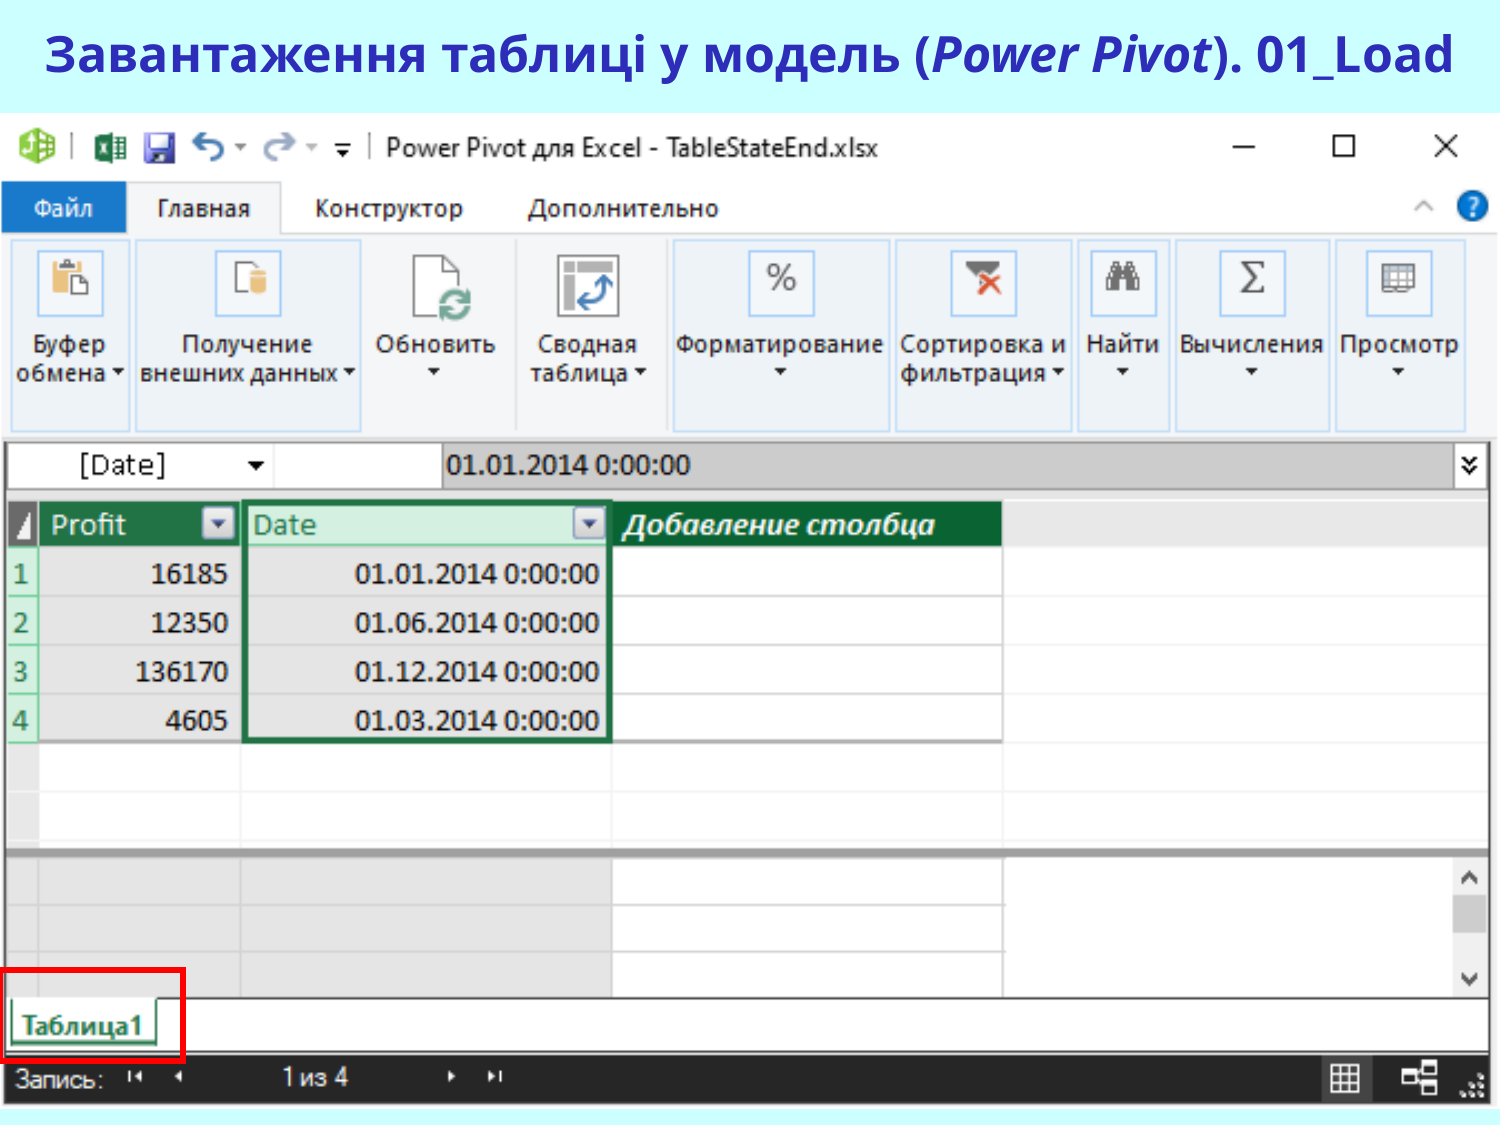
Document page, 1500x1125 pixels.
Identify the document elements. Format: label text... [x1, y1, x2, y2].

picture [0, 113, 1500, 1110]
text_box Завантаження таблиці у модель (Power Pivot). 01_Load [0, 0, 1500, 113]
